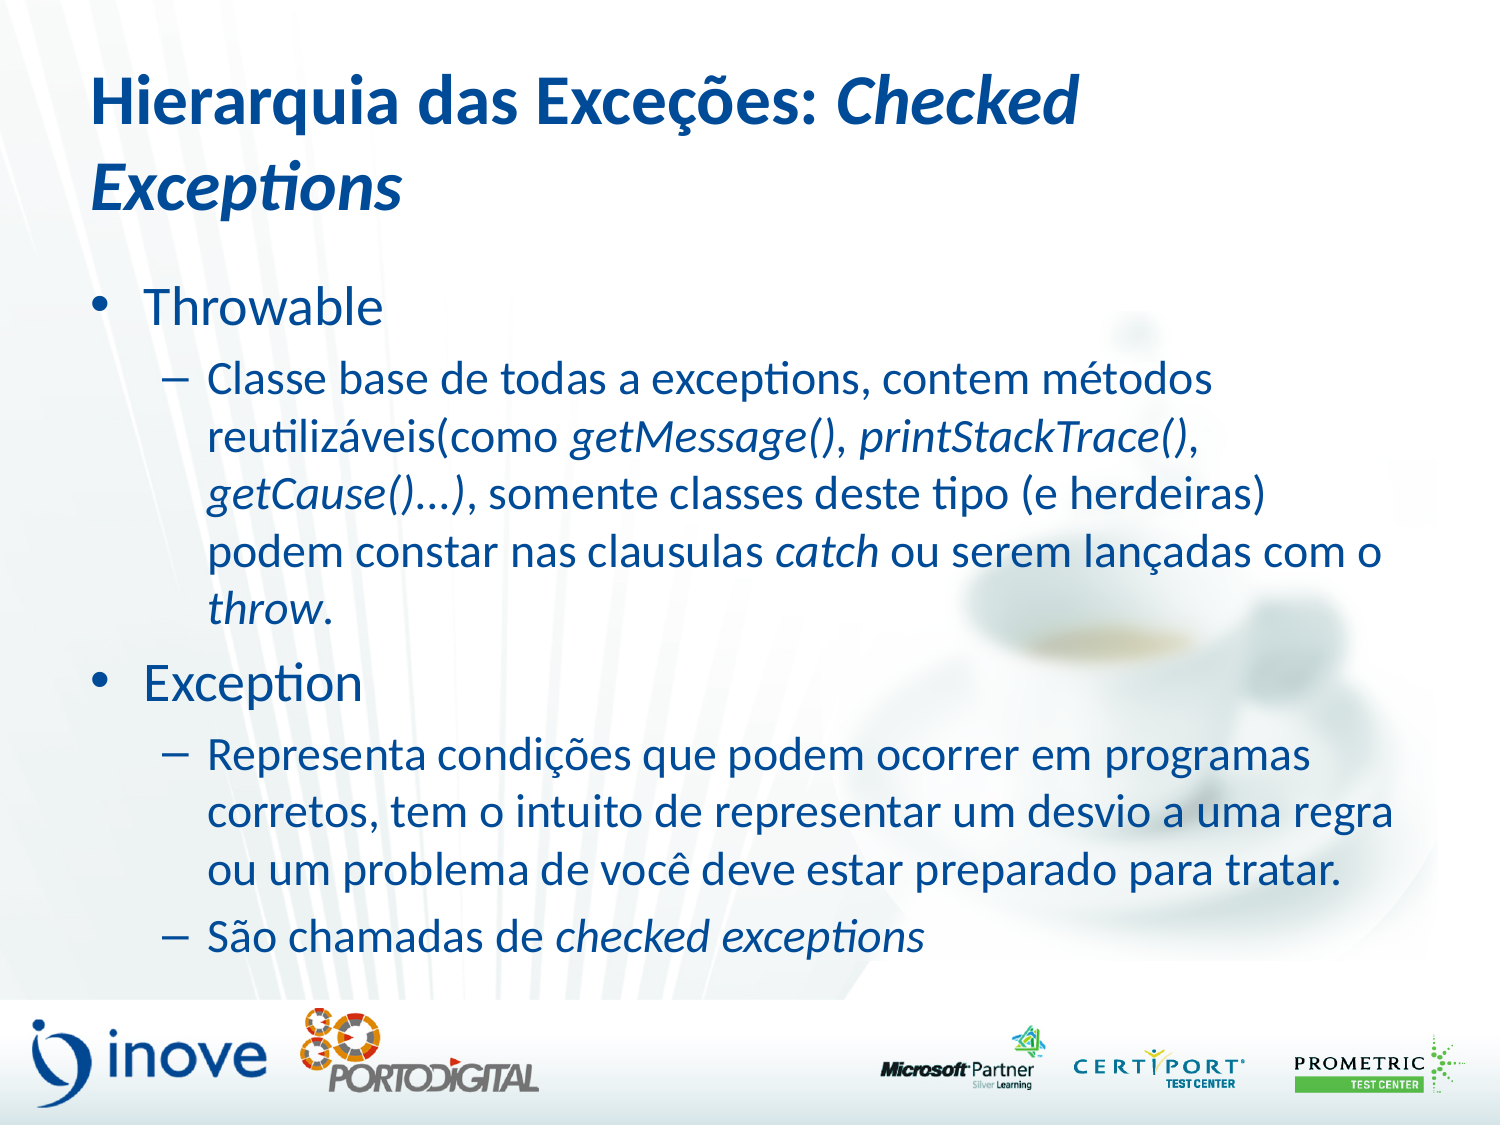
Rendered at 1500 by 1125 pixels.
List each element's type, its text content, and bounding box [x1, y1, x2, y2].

list Throwable Classe base de todas a exceptions, contem métodos reutilizáveis(como getMessage(), printStackTrace(), getCause()...), somente classes deste tipo (e herdeiras) podem constar nas clausulas catch ou serem lançadas com o throw. Exception Representa condições que podem ocorrer em programas corretos, tem o intuito de representar um desvio a uma regra ou um problema de você deve estar preparado para tratar. São chamadas de checked exceptions [75, 262, 1425, 1005]
picture [0, 0, 1500, 1125]
title Hierarquia das Exceções: Checked Exceptions [75, 45, 1425, 233]
